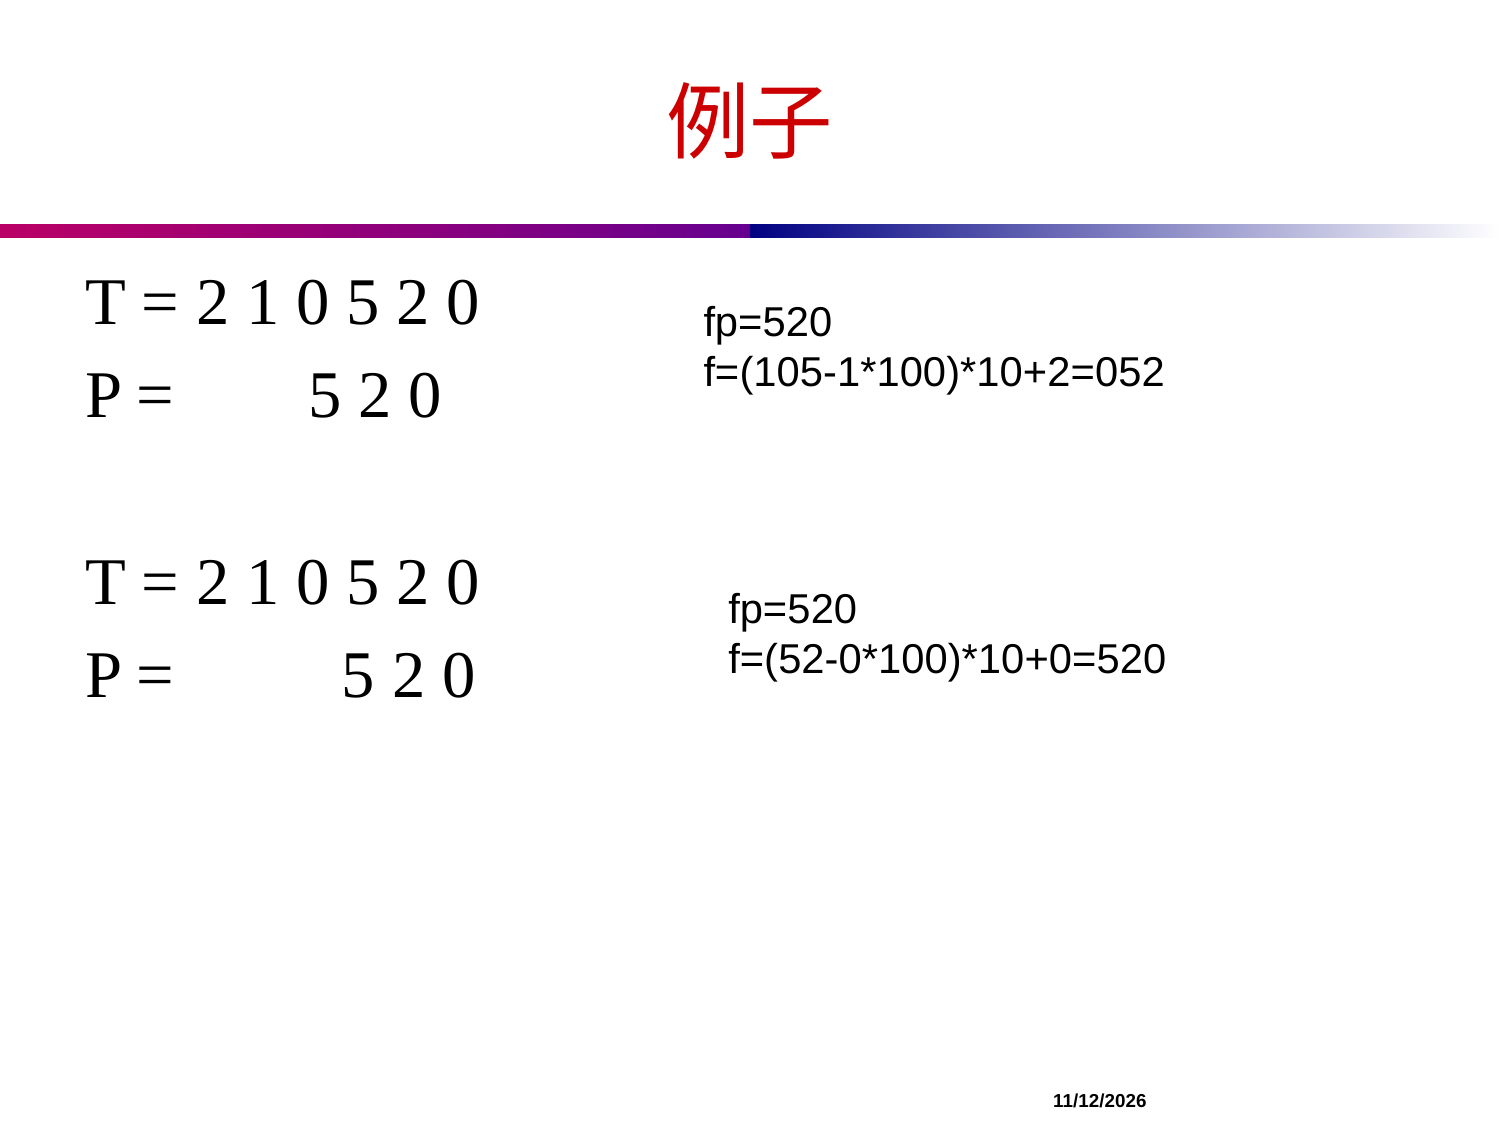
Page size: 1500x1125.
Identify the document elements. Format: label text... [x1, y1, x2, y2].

text_box fp=520 f=(52-0*100)*10+0=520 [713, 574, 1182, 690]
title 例子 [74, 37, 1426, 201]
text_box fp=520 f=(105-1*100)*10+2=052 [688, 287, 1181, 403]
list T = 2 1 0 5 2 0 P = 5 2 0 T = 2 1 0 5 2 0 P = 5 2 0 [70, 249, 1421, 963]
footer 11/13/2021 [75, 1074, 1425, 1125]
